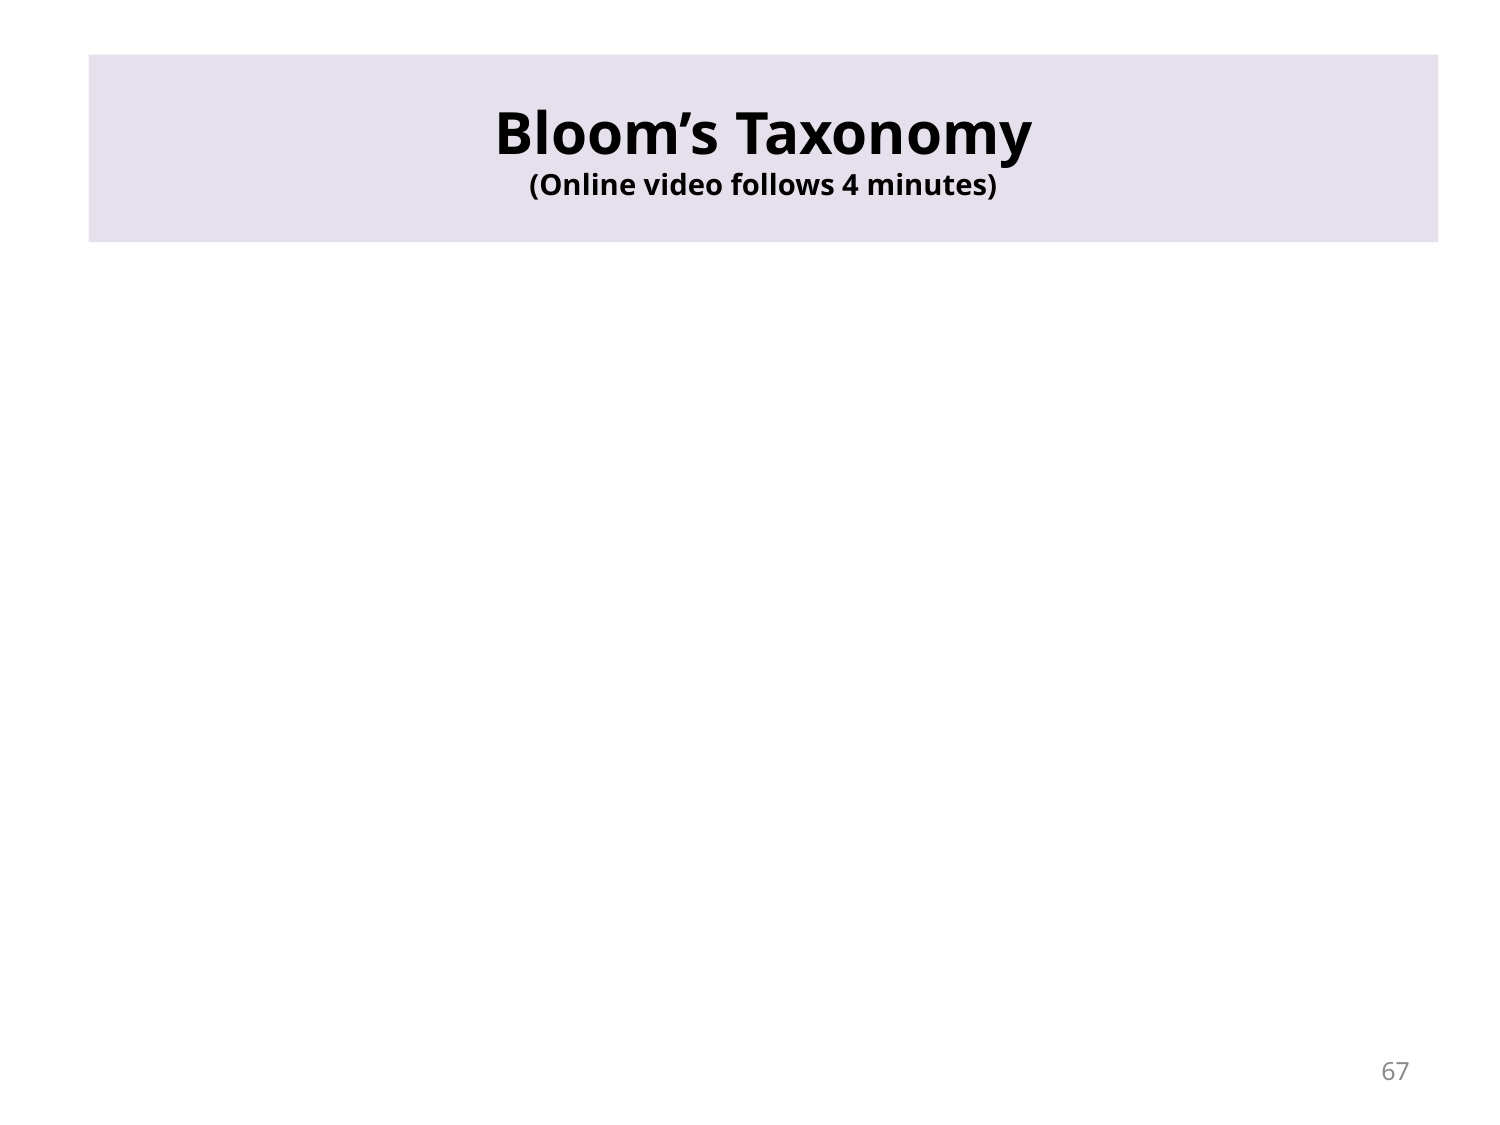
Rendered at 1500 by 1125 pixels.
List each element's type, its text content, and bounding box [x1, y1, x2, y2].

title Bloom’s Taxonomy (Online video follows 4 minutes) [86, 52, 1441, 244]
slide_number 67 [1074, 1042, 1425, 1103]
